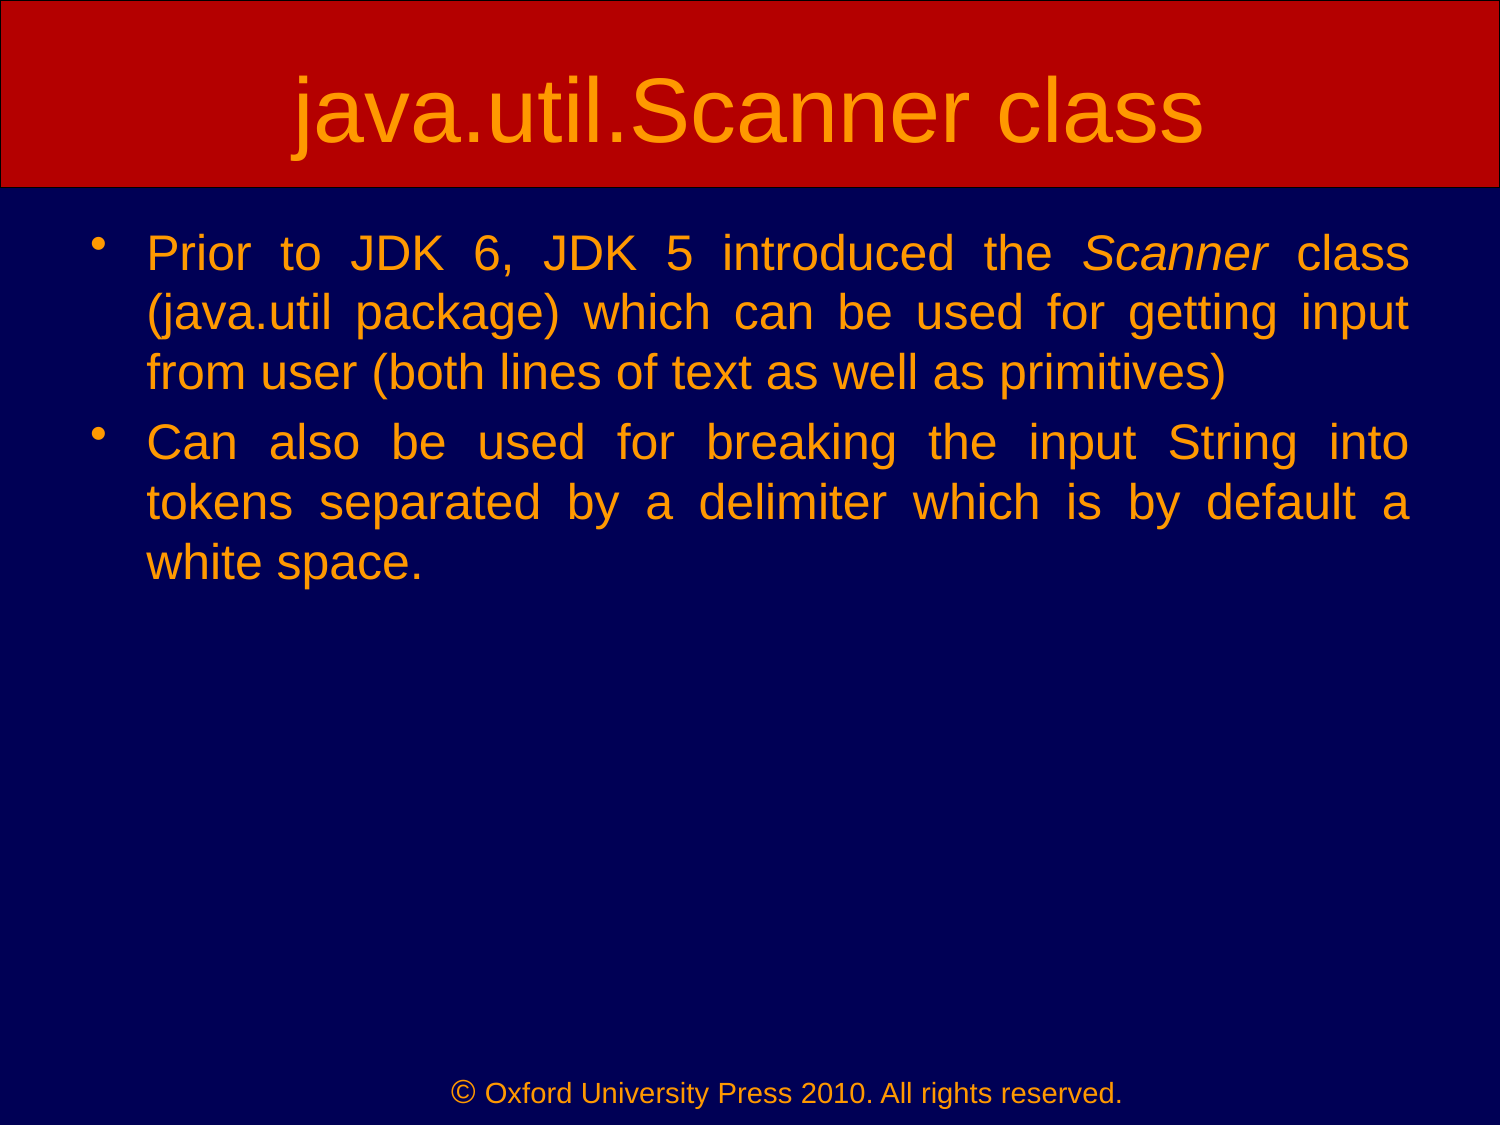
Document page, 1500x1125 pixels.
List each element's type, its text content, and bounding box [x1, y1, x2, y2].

list Prior to JDK 6, JDK 5 introduced the Scanner class (java.util package) which can be used for getting input from user (both lines of text as well as primitives) Can also be used for breaking the input String into tokens separated by a delimiter which is by default a white space. [74, 212, 1426, 956]
title java.util.Scanner class [74, 12, 1426, 201]
